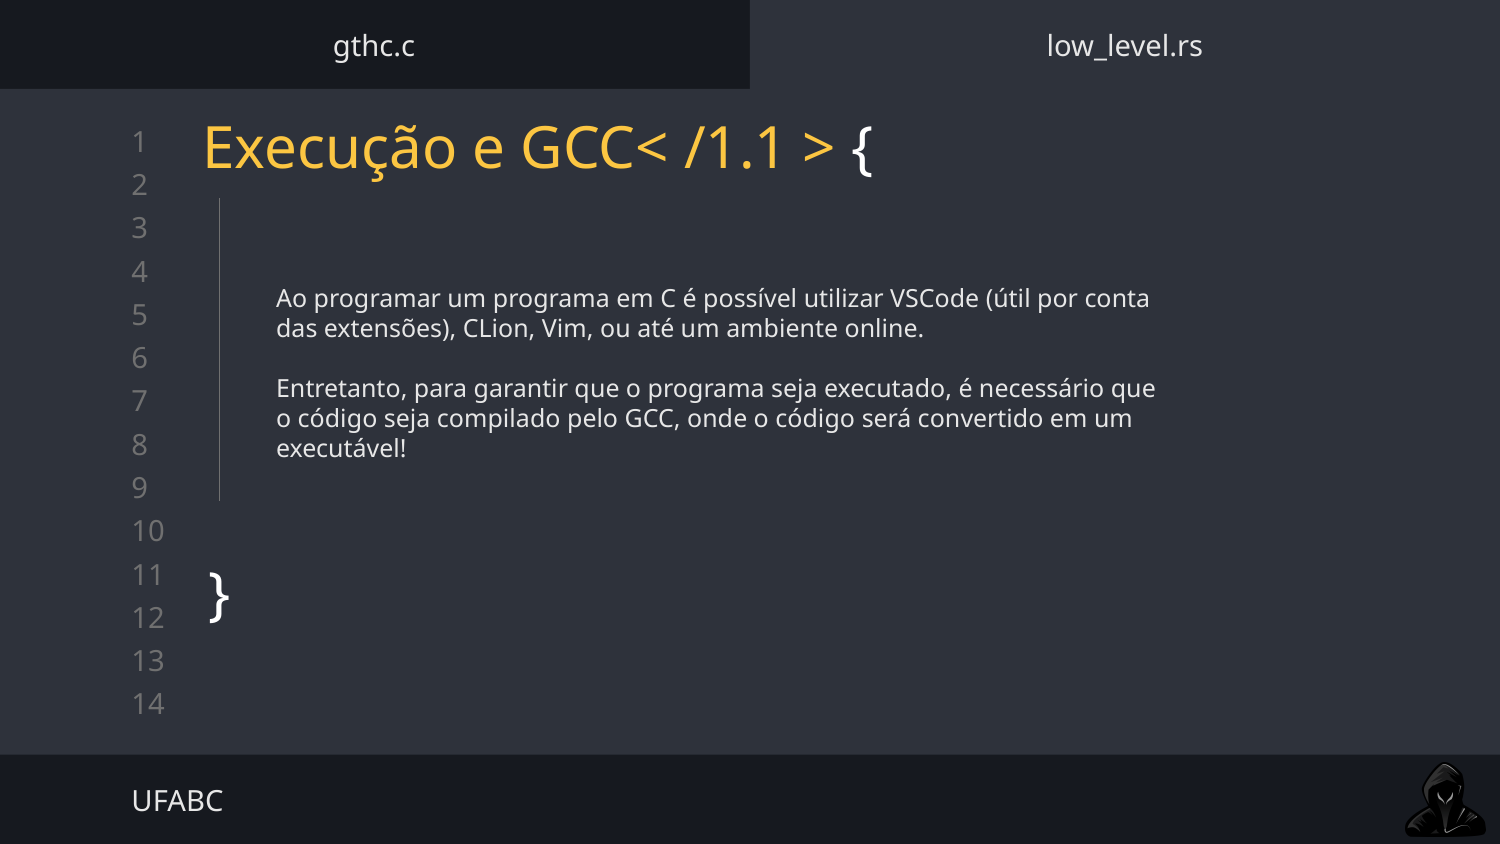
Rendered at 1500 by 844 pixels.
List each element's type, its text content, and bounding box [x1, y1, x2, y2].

subtitle UFABC [116, 770, 915, 829]
subtitle low_level.rs [750, 15, 1500, 74]
title Execução e GCC< /1.1 > { [187, 101, 1359, 189]
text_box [177, 197, 262, 643]
subtitle Ao programar um programa em C é possível utilizar VSCode (útil por conta das extensões), CLion, Vim, ou até um ambiente online. Entretanto, para garantir que o programa seja executado, é necessário que o código seja compilado pelo GCC, onde o código será convertido em um executável! [262, 198, 1174, 547]
picture [1405, 762, 1486, 837]
subtitle gthc.c [0, 15, 749, 74]
